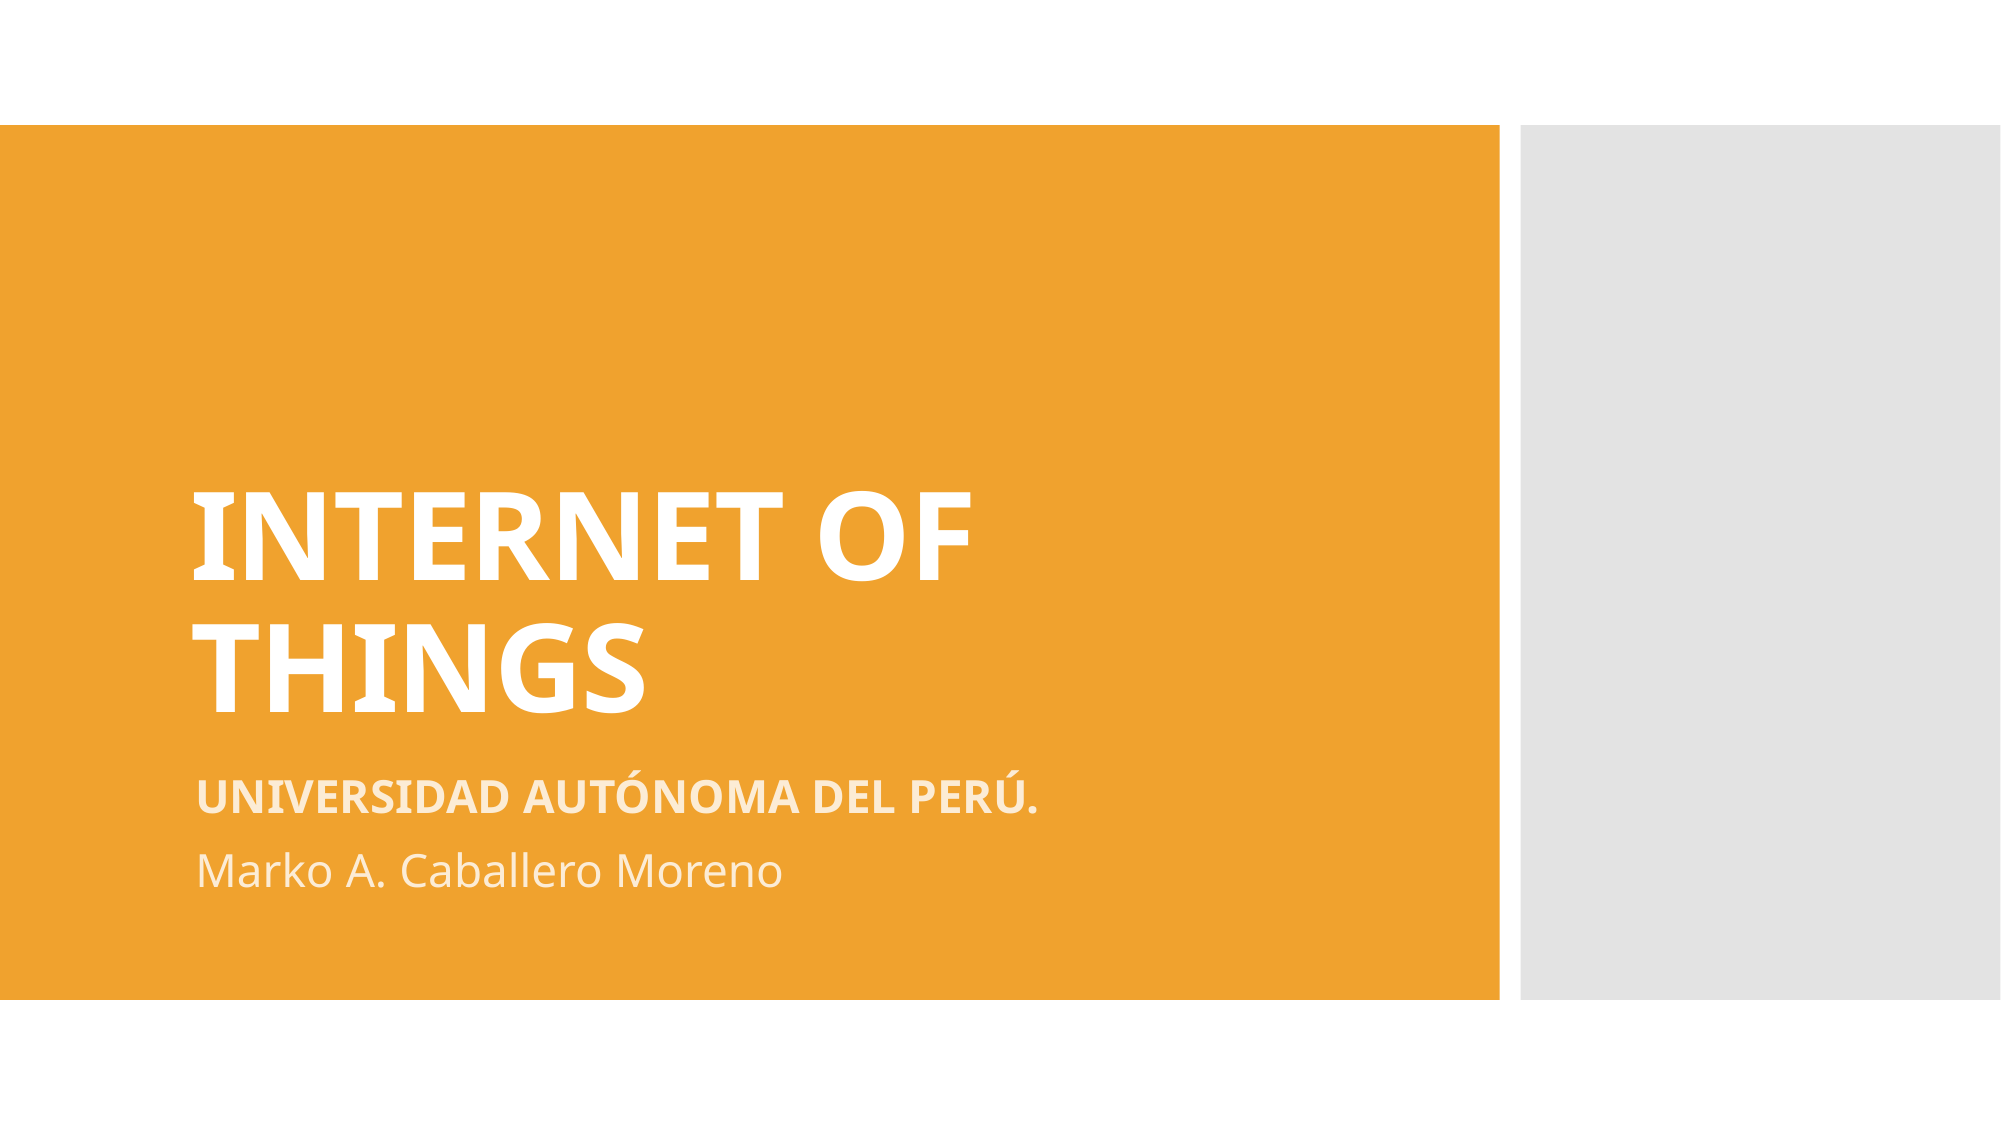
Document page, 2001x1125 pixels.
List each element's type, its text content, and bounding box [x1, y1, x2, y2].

subtitle UNIVERSIDAD AUTÓNOMA DEL PERÚ. Marko A. Caballero Moreno [180, 766, 1381, 917]
title INTERNET OF THINGS [175, 213, 1376, 747]
